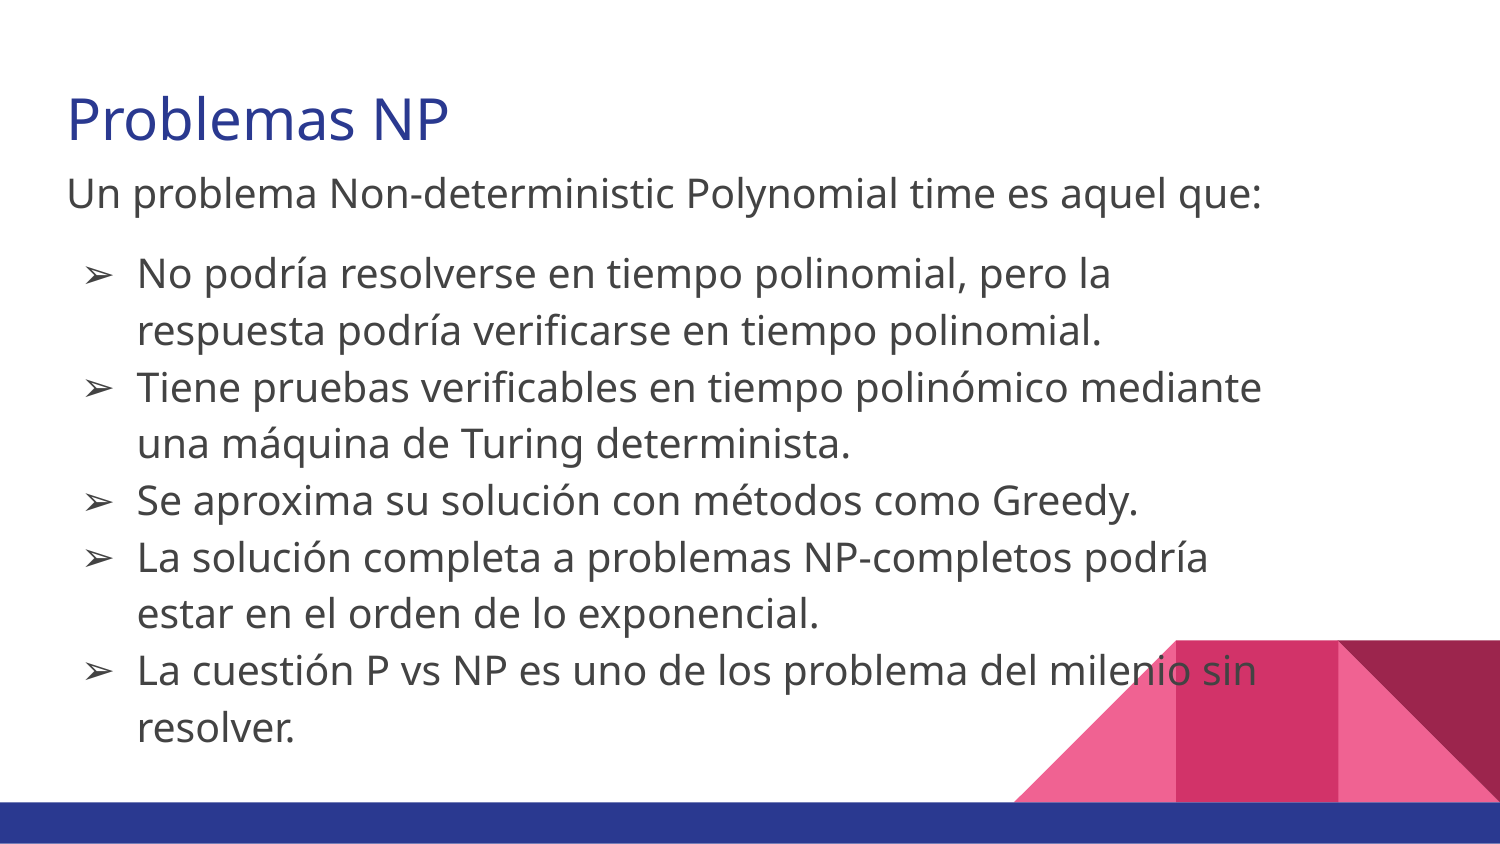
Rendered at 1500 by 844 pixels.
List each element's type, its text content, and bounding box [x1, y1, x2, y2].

title Problemas NP [51, 67, 1449, 167]
list Un problema Non-deterministic Polynomial time es aquel que: No podría resolverse en tiempo polinomial, pero la respuesta podría verificarse en tiempo polinomial. Tiene pruebas verificables en tiempo polinómico mediante una máquina de Turing determinista. Se aproxima su solución con métodos como Greedy. La solución completa a problemas NP-completos podría estar en el orden de lo exponencial. La cuestión P vs NP es uno de los problema del milenio sin resolver. [51, 145, 1292, 788]
